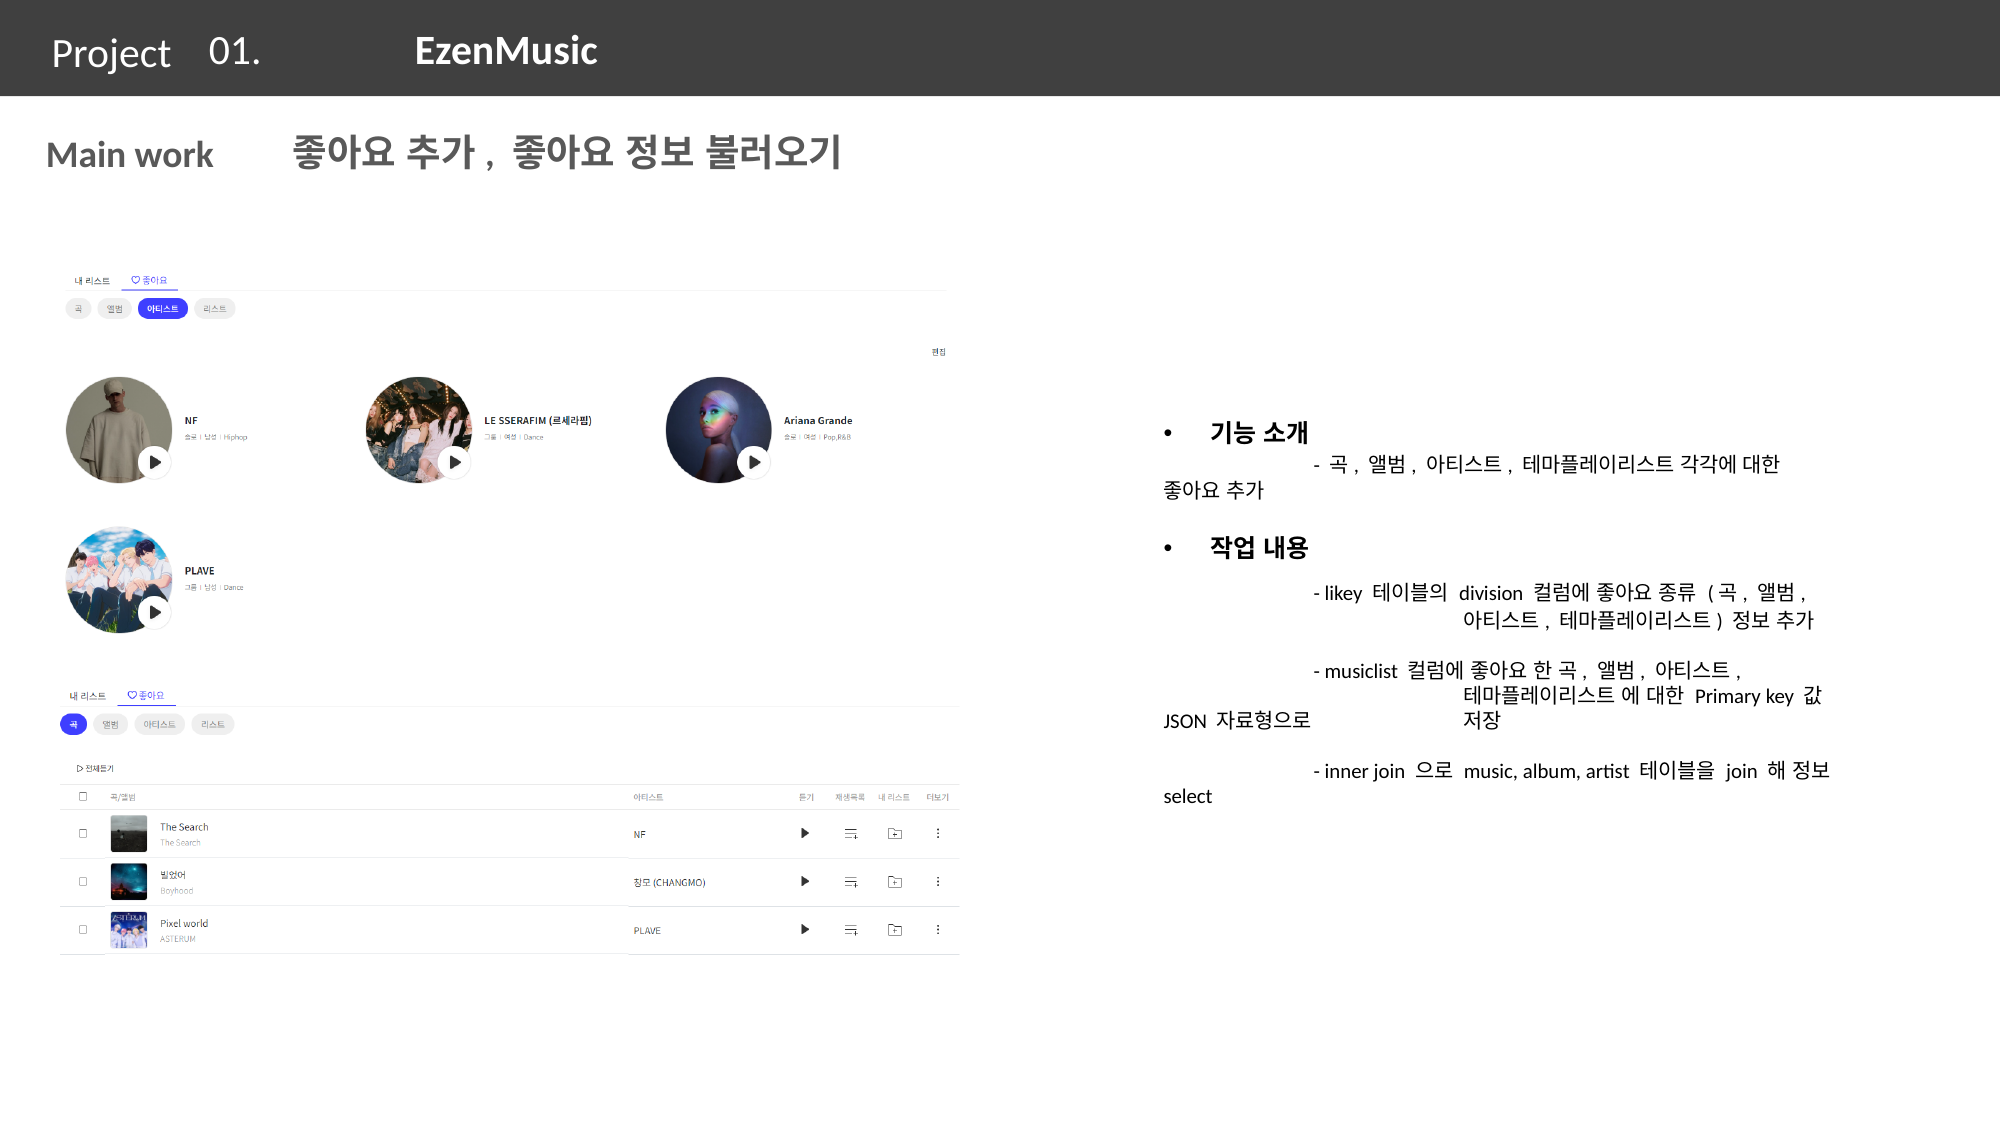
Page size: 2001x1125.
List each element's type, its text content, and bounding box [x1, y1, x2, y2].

text_box 기능 소개 - 곡, 앨범, 아티스트, 테마플레이리스트 각각에 대한 좋아요 추가 작업 내용 - likey 테이블의 division 컬럼에 좋아요 종류 (곡, 앨범, 아티스트, 테마플레이리스트) 정보 추가 - musiclist 컬럼에 좋아요 한 곡, 앨범, 아티스트, 테마플레이리스트 에 대한 Primary key 값 JSON 자료형으로 저장 - inner join 으로 music, album, artist 테이블을 join 해 정보 select [1148, 410, 1852, 815]
picture [57, 264, 959, 655]
list 01. [191, 20, 280, 82]
list 좋아요 추가, 좋아요 정보 불러오기 [277, 126, 1856, 183]
picture [58, 680, 973, 974]
list EzenMusic [399, 20, 1707, 82]
